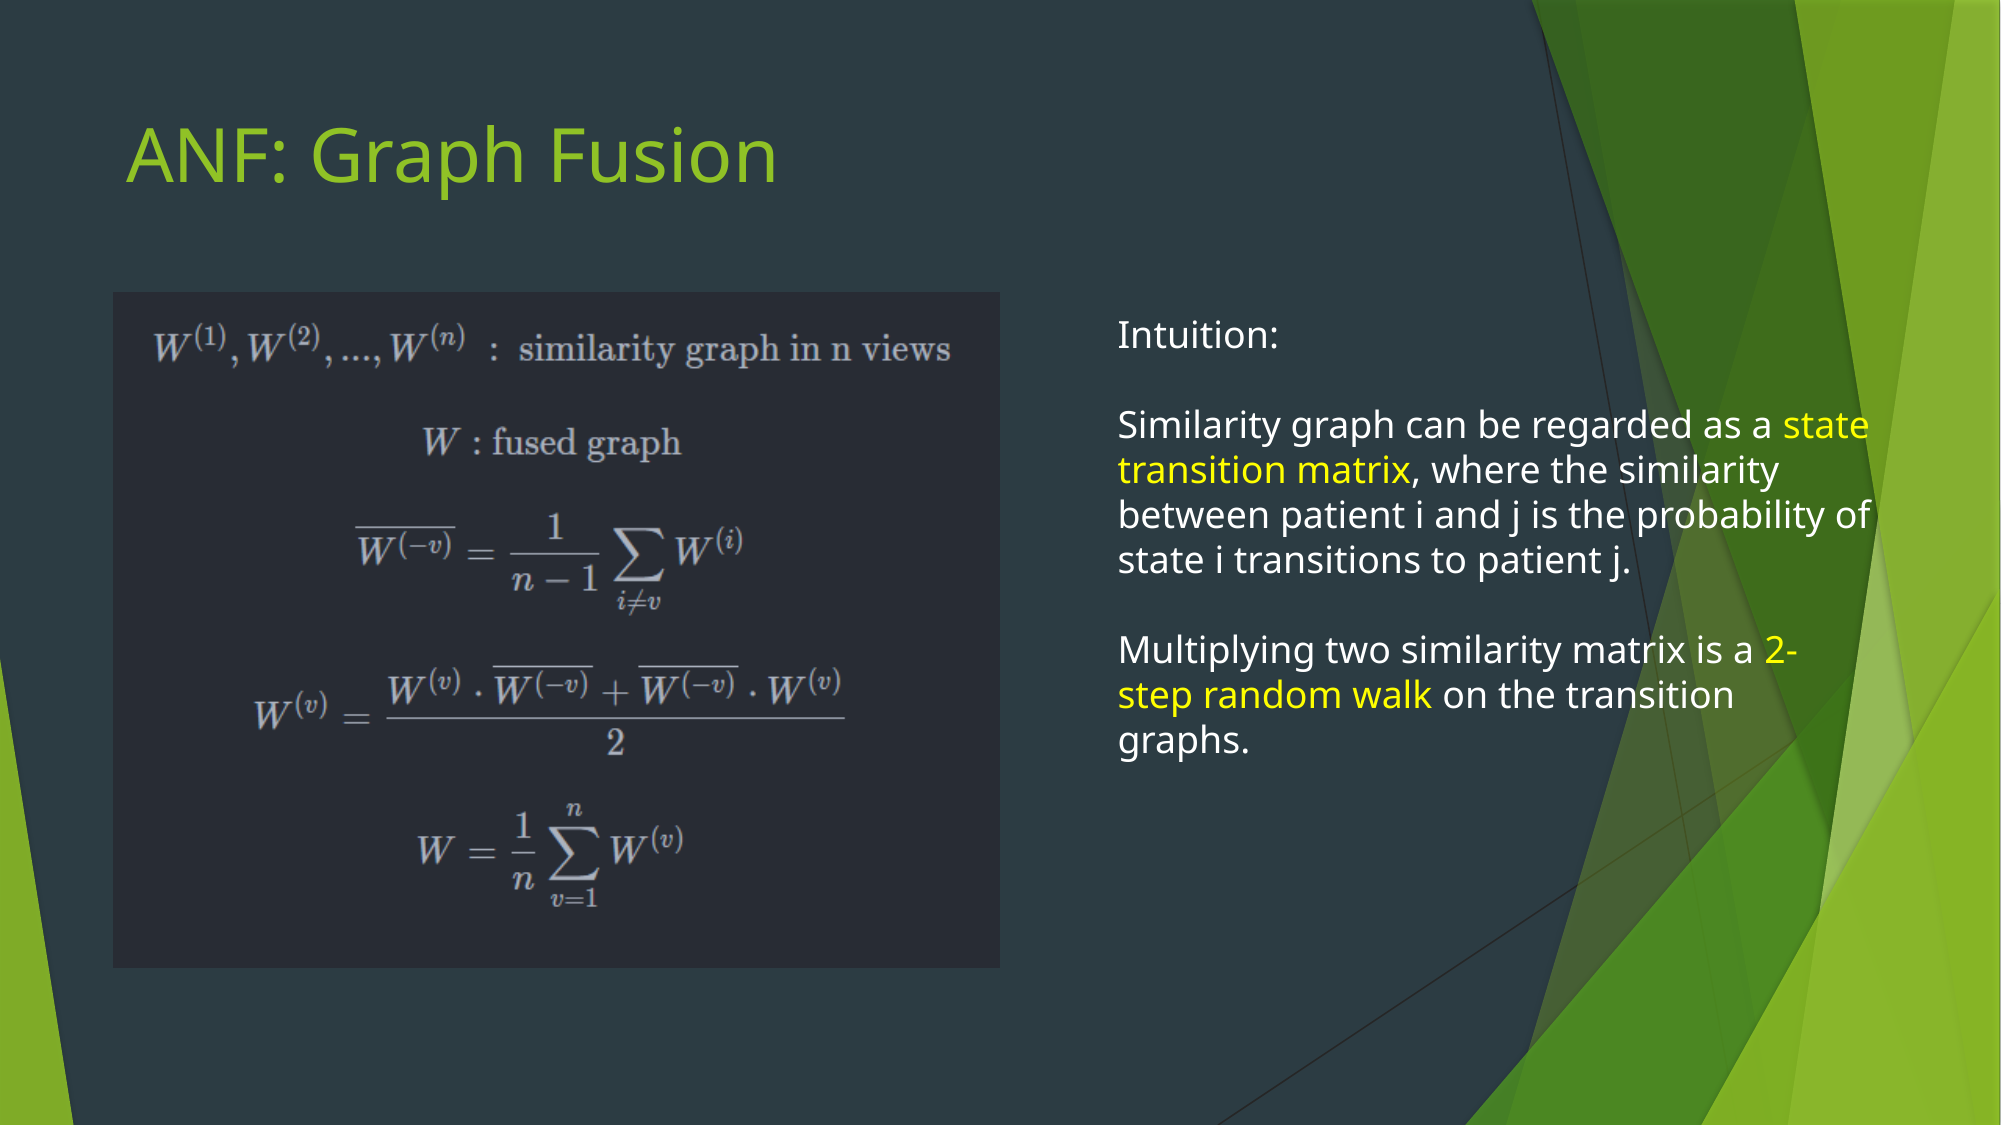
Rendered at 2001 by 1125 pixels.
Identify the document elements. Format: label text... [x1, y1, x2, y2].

text_box Intuition: Similarity graph can be regarded as a state transition matrix, where the similarity between patient i and j is the probability of state i transitions to patient j. Multiplying two similarity matrix is a 2-step random walk on the transition graphs. [1102, 303, 1887, 769]
picture [113, 291, 1001, 969]
title ANF: Graph Fusion [111, 99, 1522, 317]
